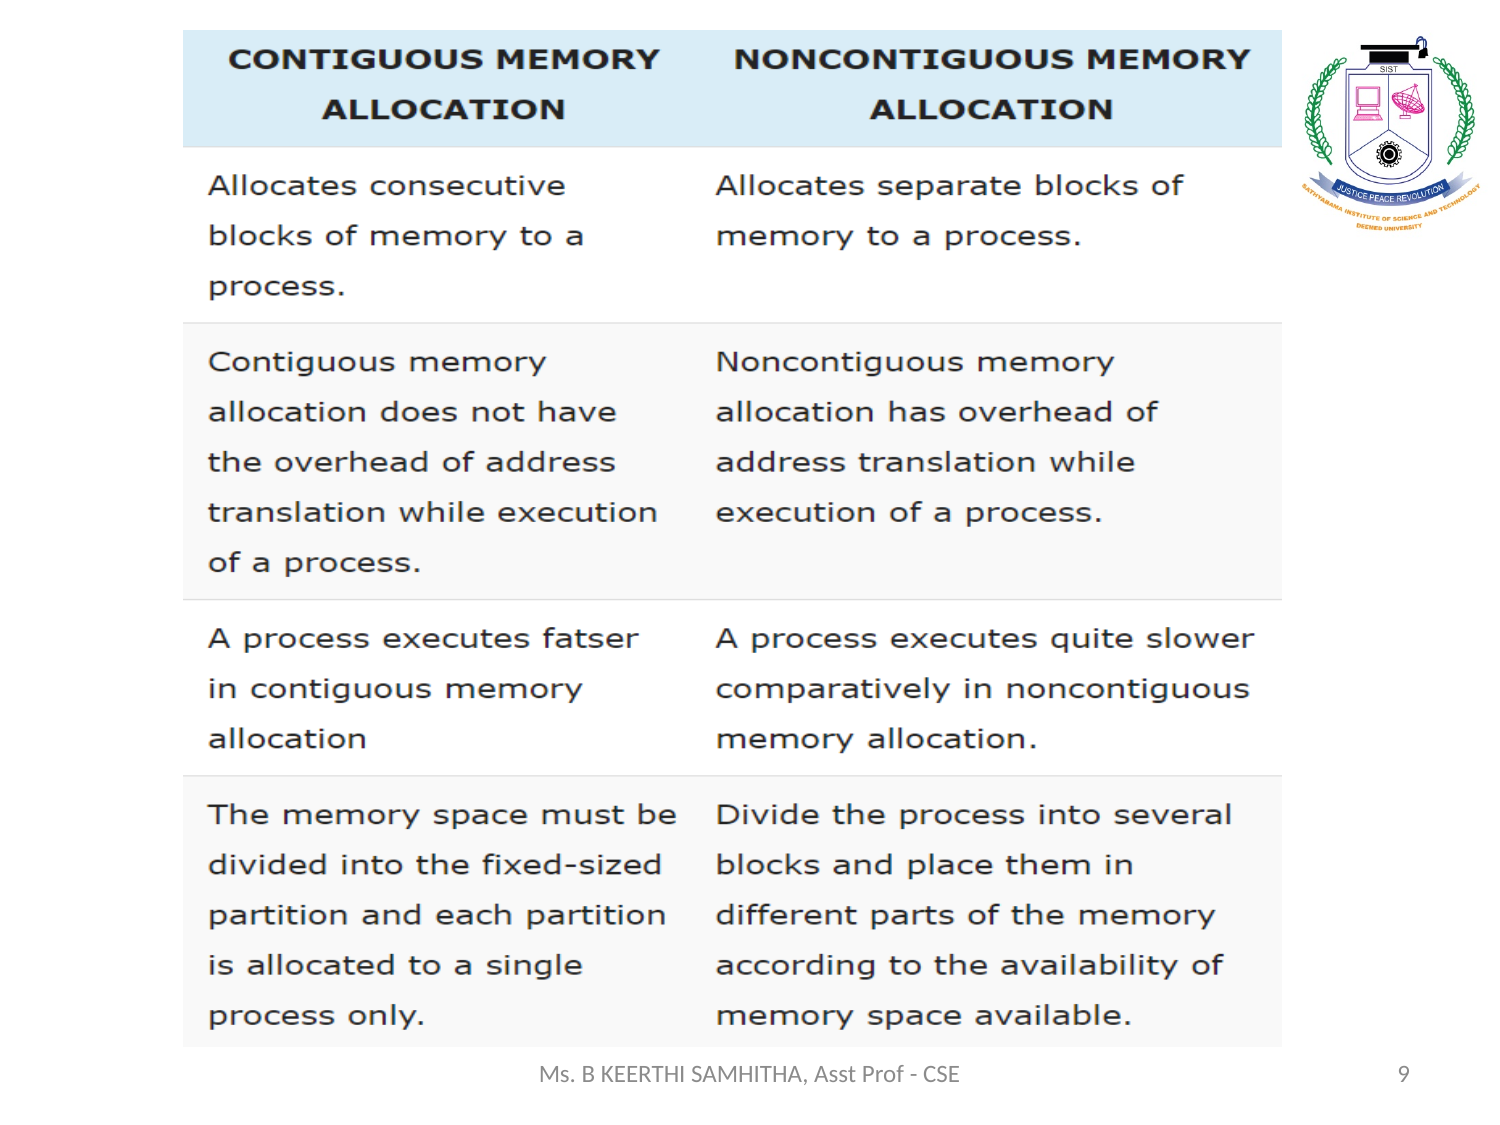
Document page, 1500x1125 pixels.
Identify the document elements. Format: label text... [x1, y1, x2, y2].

slide_number 9 [1074, 1042, 1425, 1103]
picture [182, 30, 1500, 1047]
footer Ms. B KEERTHI SAMHITHA, Asst Prof - CSE [512, 1054, 988, 1103]
